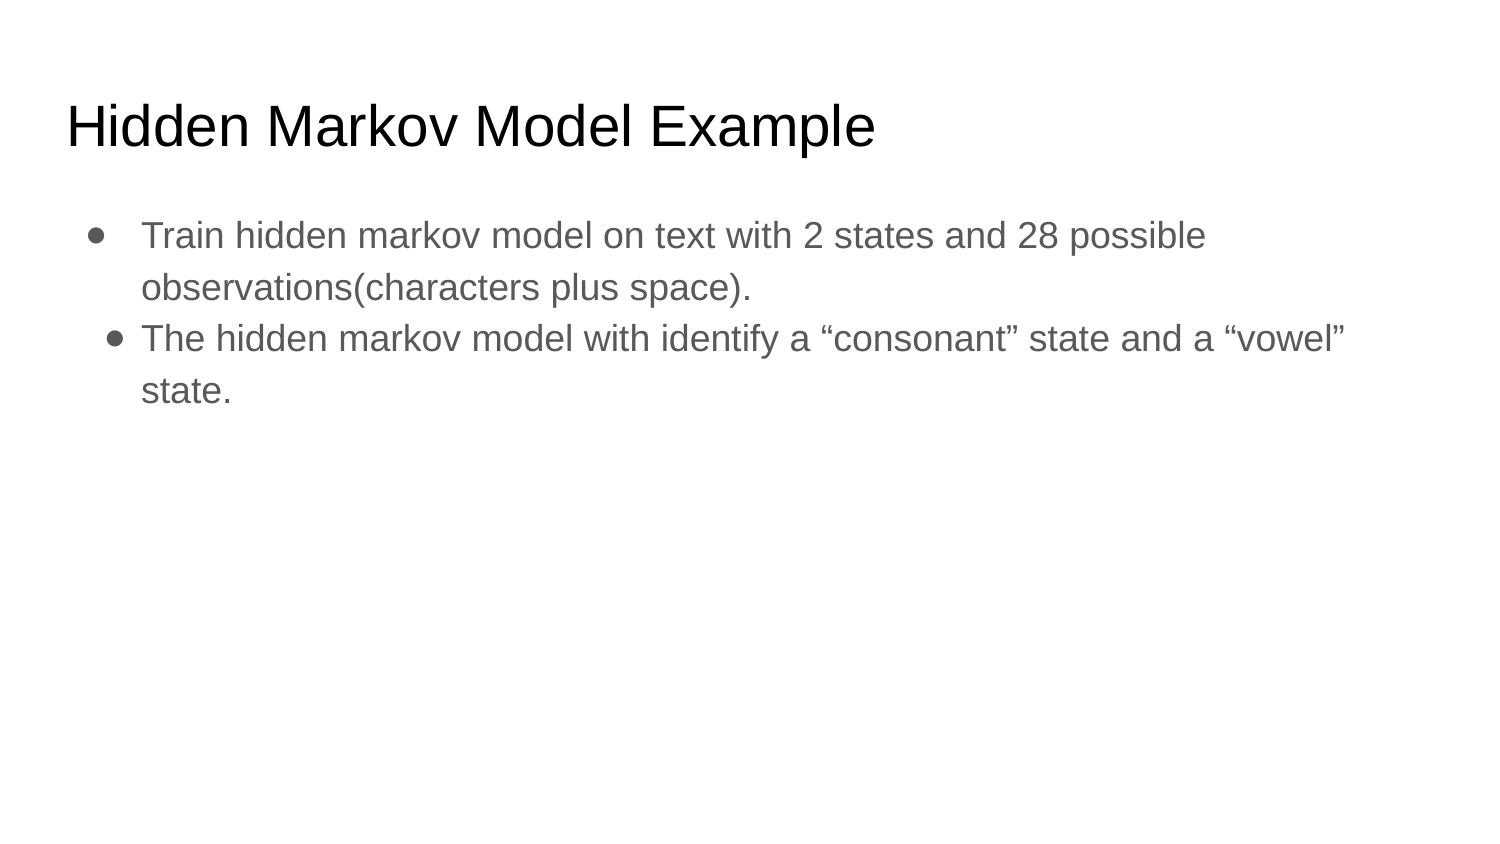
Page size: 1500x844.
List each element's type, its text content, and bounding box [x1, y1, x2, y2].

title Hidden Markov Model Example [51, 72, 1449, 167]
list Train hidden markov model on text with 2 states and 28 possible observations(characters plus space). The hidden markov model with identify a “consonant” state and a “vowel” state. [51, 189, 1449, 750]
